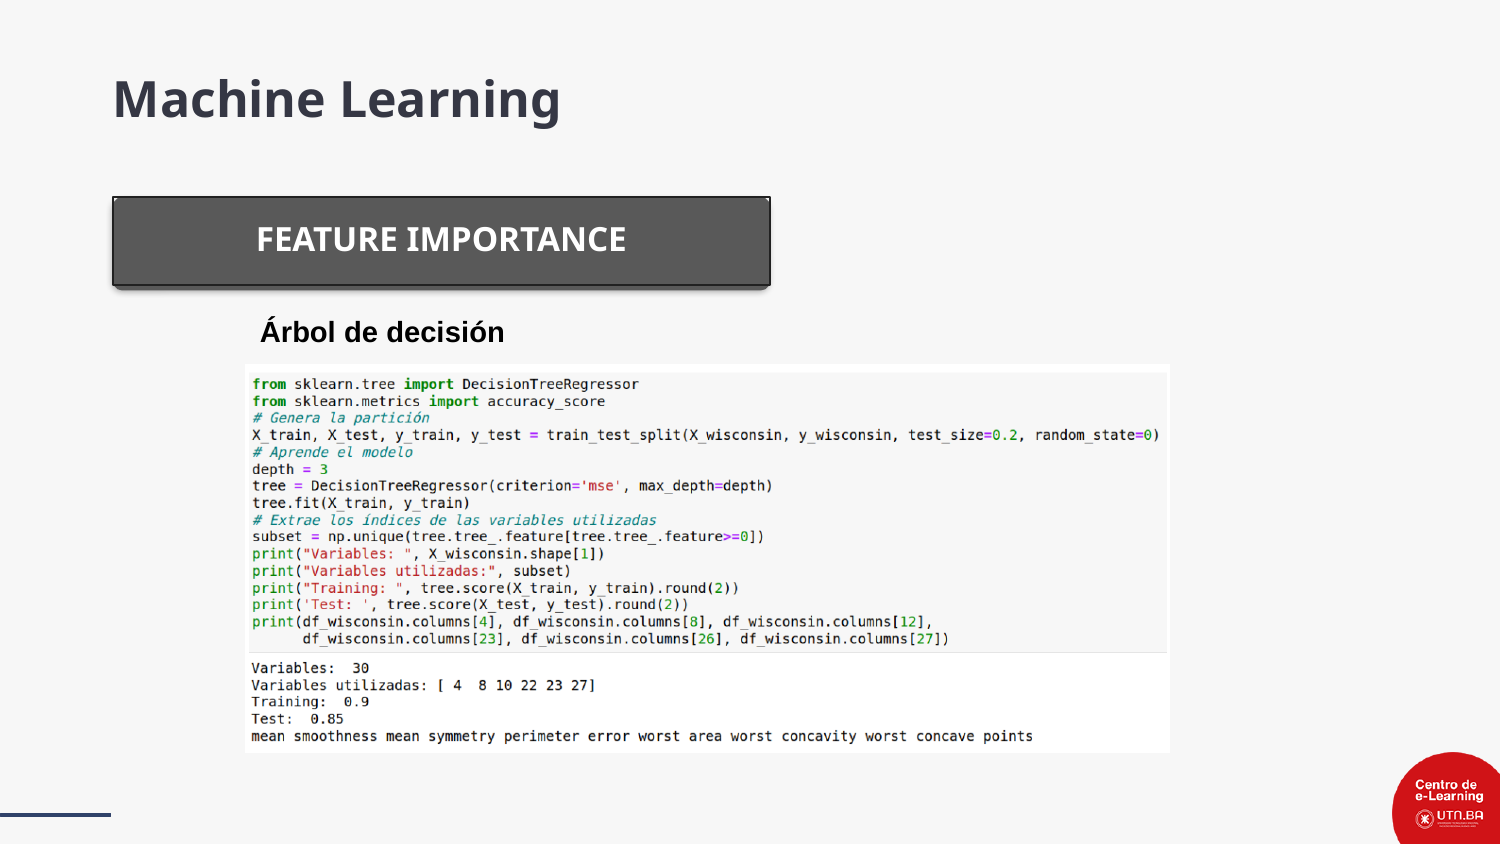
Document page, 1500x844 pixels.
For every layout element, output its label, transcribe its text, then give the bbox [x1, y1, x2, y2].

text_box [114, 286, 769, 291]
text_box Árbol de decisión [245, 306, 550, 356]
picture [0, 0, 1500, 844]
text_box Machine Learning [112, 74, 1230, 139]
text_box FEATURE IMPORTANCE [112, 197, 771, 286]
